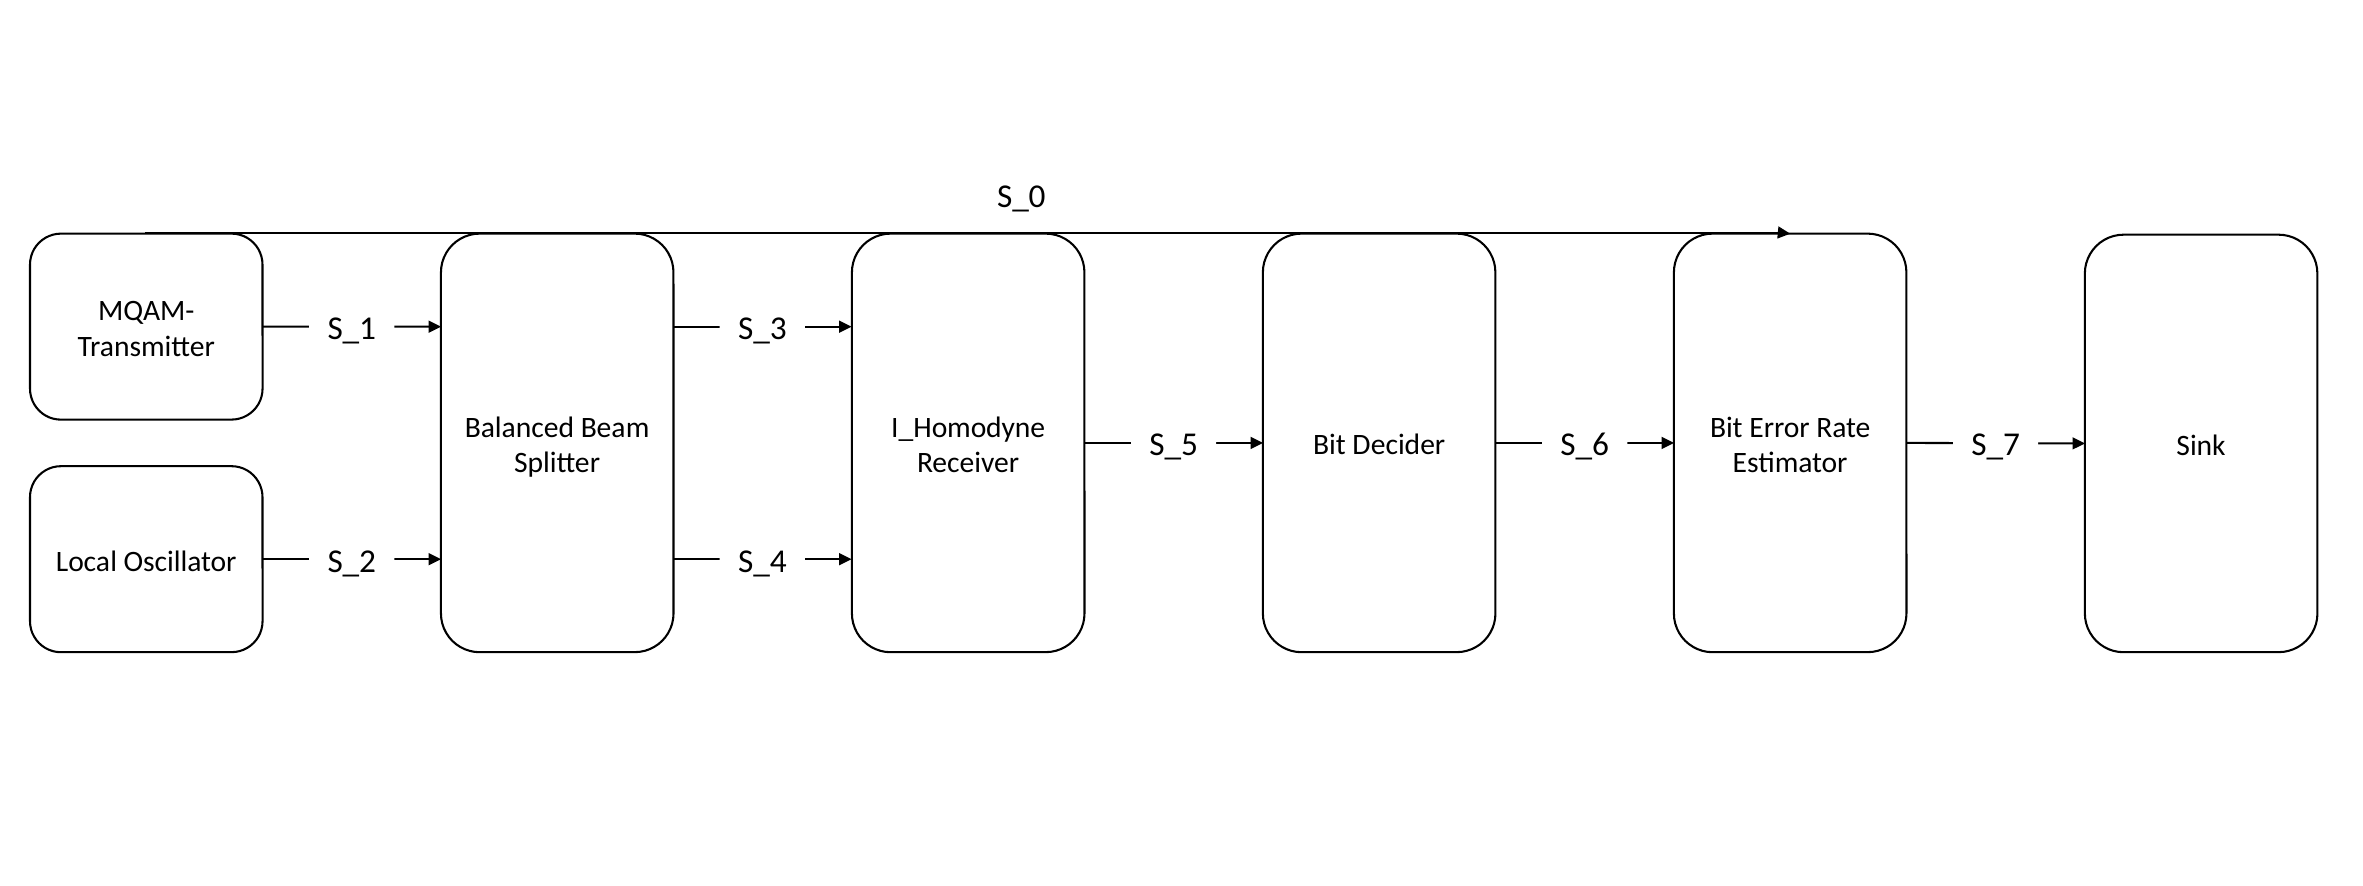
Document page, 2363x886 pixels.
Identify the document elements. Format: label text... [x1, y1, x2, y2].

text_box S_4 [719, 560, 805, 587]
text_box S_2 [309, 560, 395, 587]
text_box Bit Decider [1261, 234, 1497, 654]
text_box MQAM-Transmitter [28, 232, 264, 421]
text_box S_5 [1131, 444, 1217, 470]
text_box S_0 [978, 166, 1064, 222]
text_box S_1 [309, 327, 395, 354]
text_box S_4 [719, 531, 805, 559]
text_box I_Homodyne Receiver [850, 234, 968, 654]
text_box Balanced Beam Splitter [439, 234, 675, 654]
text_box S_6 [1542, 444, 1628, 470]
text_box Sink [2083, 233, 2319, 654]
text_box S_7 [1953, 444, 2039, 470]
text_box S_3 [719, 298, 805, 326]
text_box Local Oscillator [28, 465, 264, 654]
text_box S_6 [1542, 415, 1628, 442]
text_box S_3 [719, 327, 805, 354]
text_box S_5 [1131, 415, 1217, 442]
text_box S_7 [1953, 415, 2039, 442]
text_box I_Homodyne Receiver [971, 234, 1086, 654]
text_box Bit Error Rate Estimator [1672, 232, 1908, 654]
text_box S_1 [309, 298, 395, 326]
text_box S_2 [309, 531, 395, 559]
